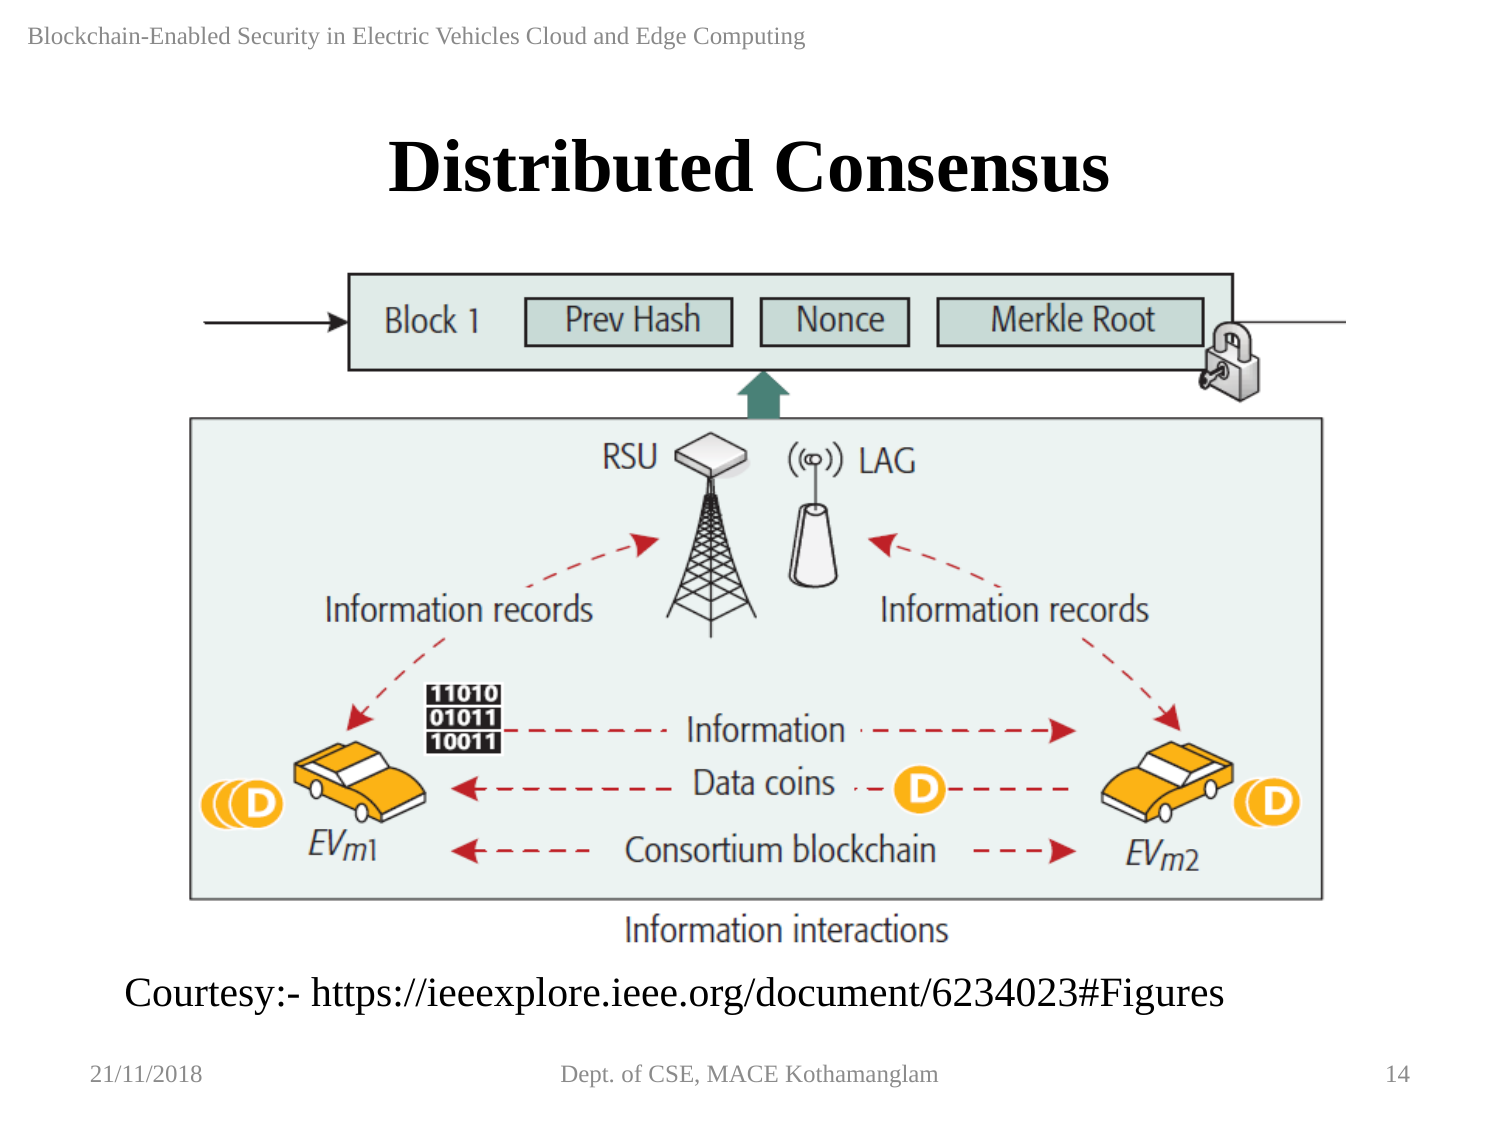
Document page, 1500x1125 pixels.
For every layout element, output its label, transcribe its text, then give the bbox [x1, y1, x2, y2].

picture [109, 252, 1346, 961]
text_box Distributed Consensus [75, 45, 1425, 164]
text_box [74, 164, 1425, 995]
text_box Courtesy:- https://ieeexplore.ieee.org/document/6234023#Figures [109, 957, 1440, 1122]
text_box Blockchain-Enabled Security in Electric Vehicles Cloud and Edge Computing [12, 12, 1263, 58]
text_box 21/11/2018 [74, 1042, 109, 1103]
